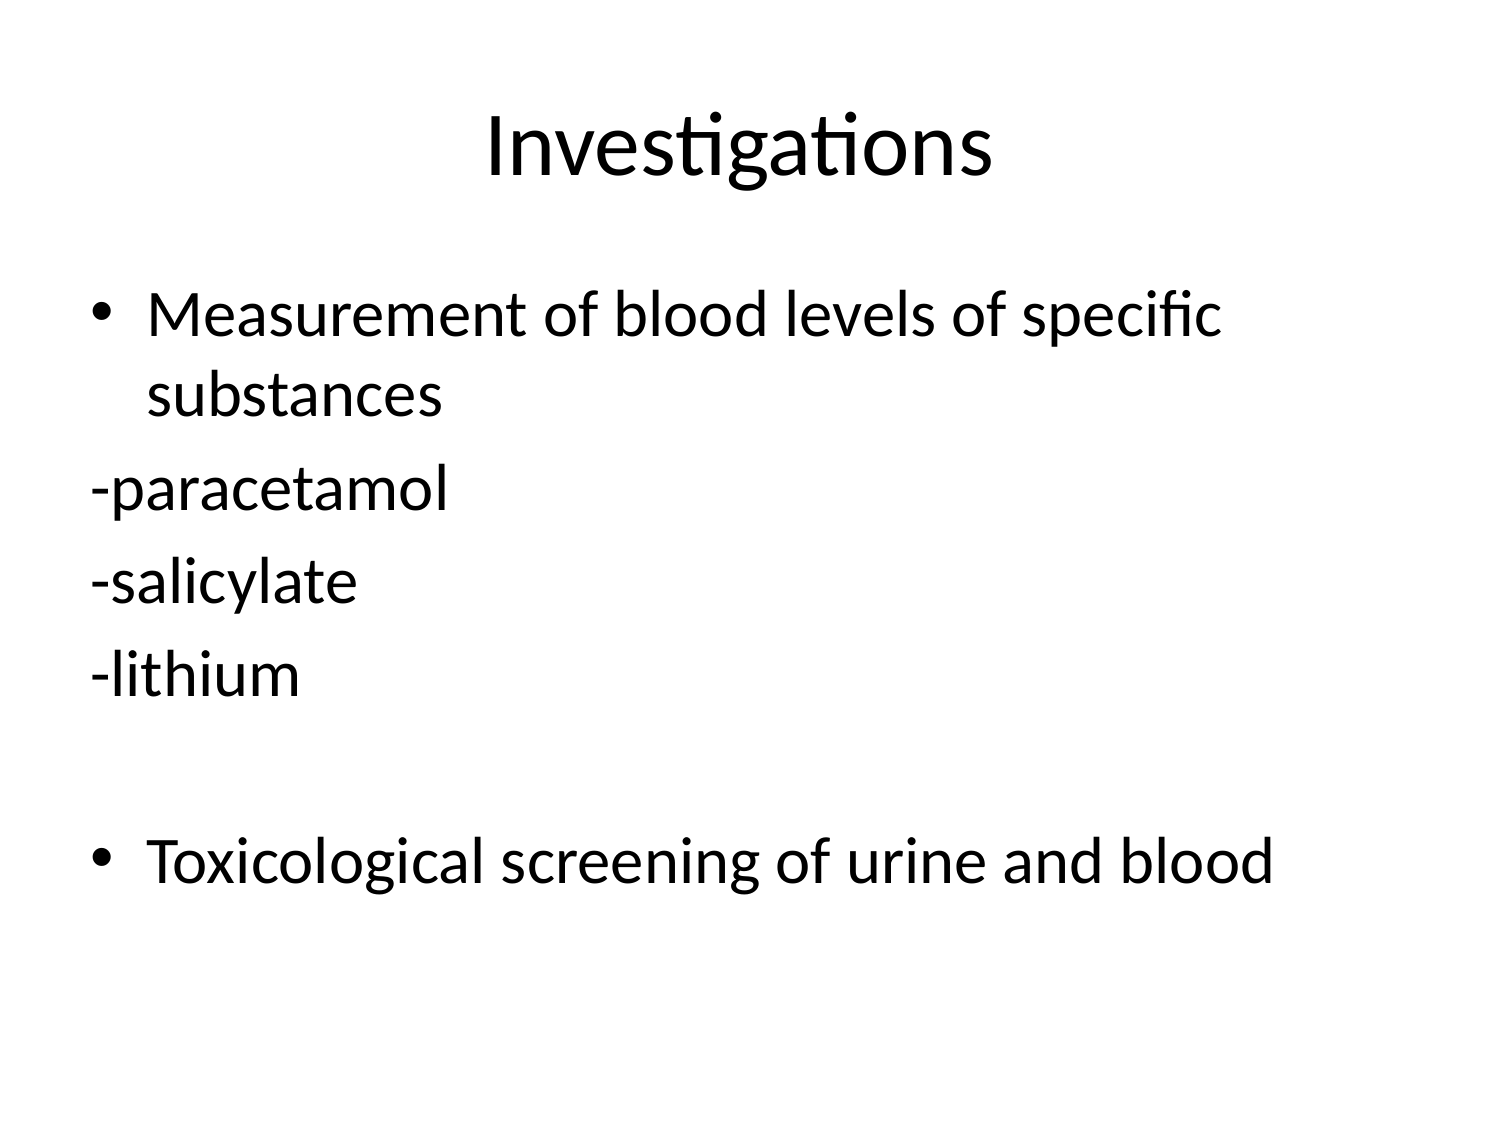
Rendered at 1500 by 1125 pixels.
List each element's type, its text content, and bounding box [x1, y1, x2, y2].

list Measurement of blood levels of specific substances -paracetamol -salicylate -lithium Toxicological screening of urine and blood [75, 262, 1425, 1005]
title Investigations [75, 45, 1425, 233]
